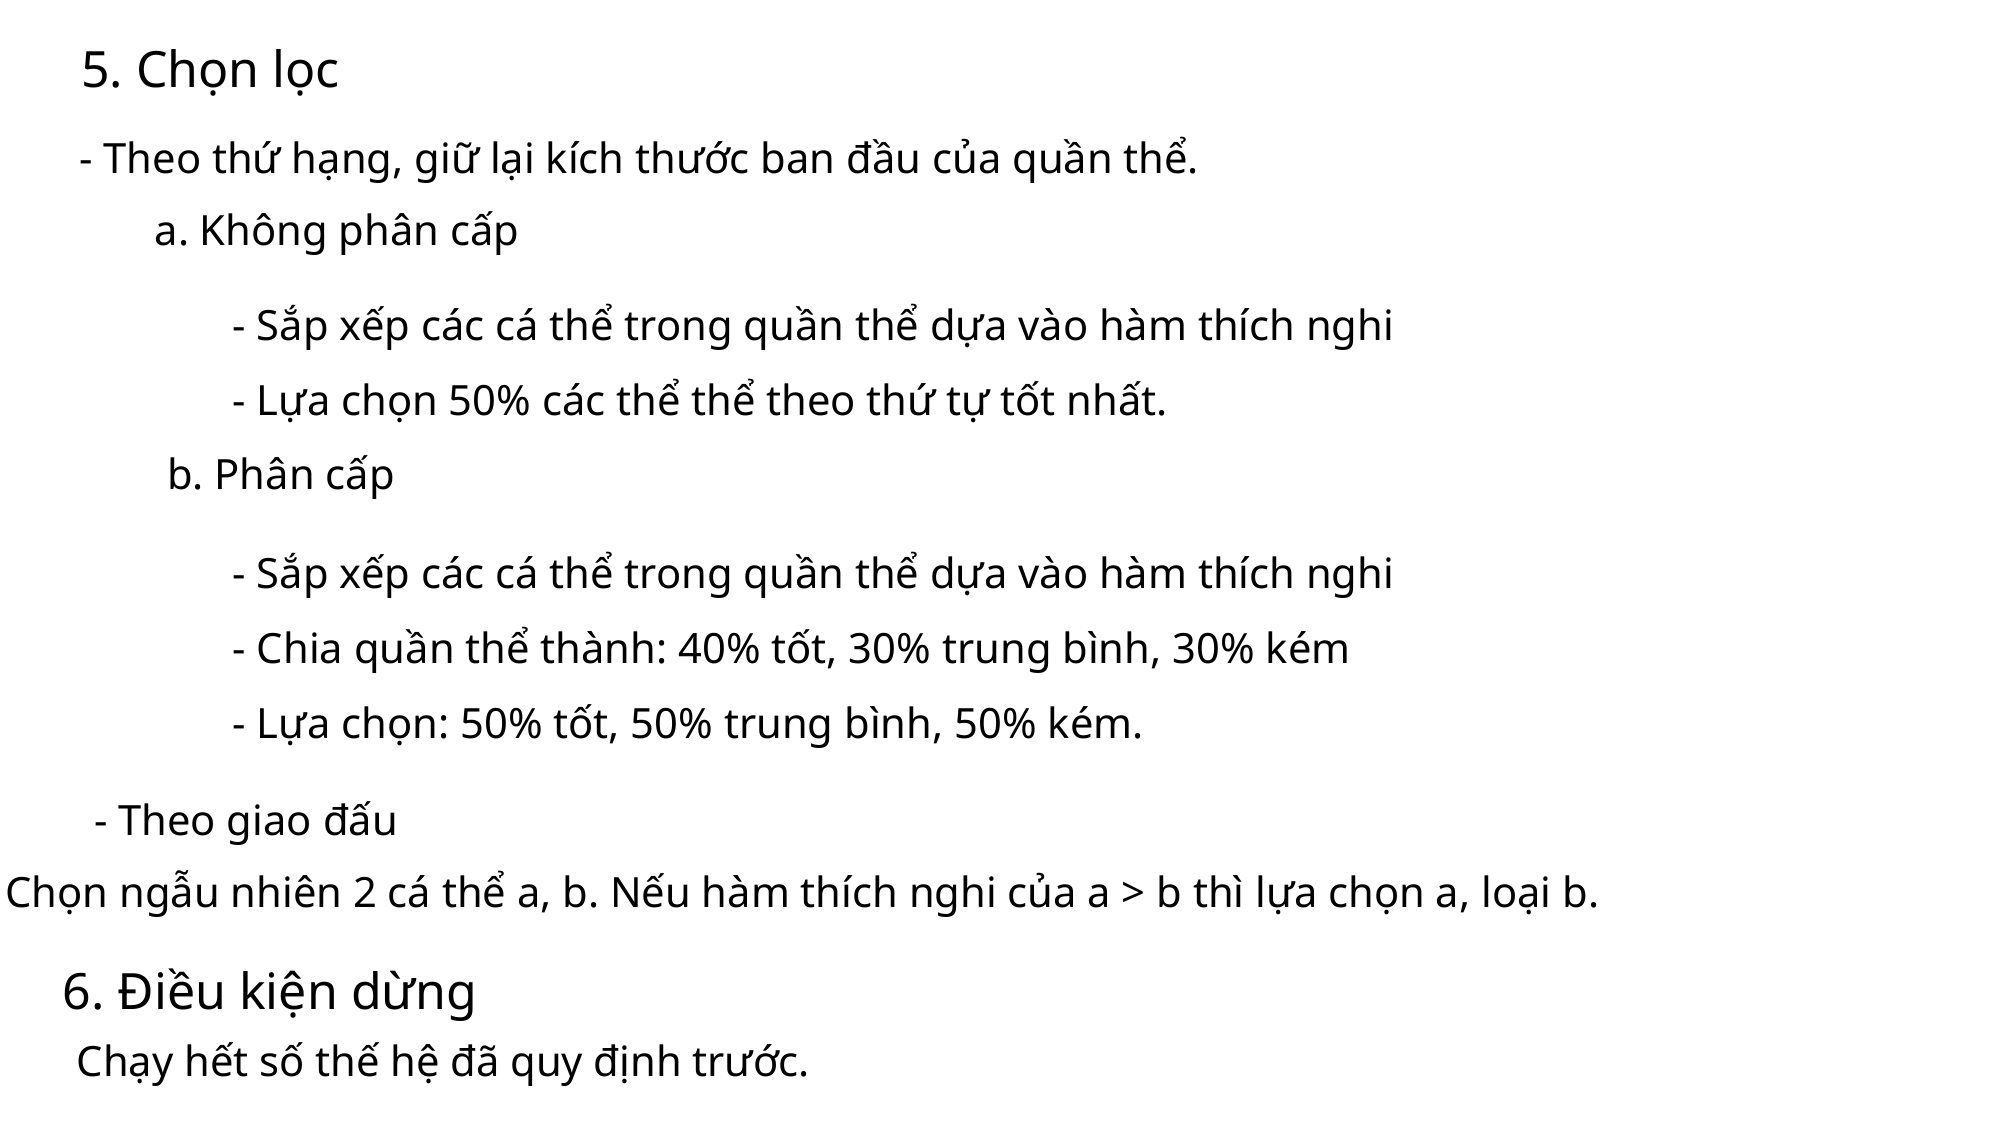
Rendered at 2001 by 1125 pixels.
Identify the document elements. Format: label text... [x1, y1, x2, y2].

text_box - Theo thứ hạng, giữ lại kích thước ban đầu của quần thể. [64, 124, 1215, 189]
text_box - Sắp xếp các cá thể trong quần thể dựa vào hàm thích nghi - Lựa chọn 50% các thể thể theo thứ tự tốt nhất. [217, 266, 1800, 432]
text_box - Sắp xếp các cá thể trong quần thể dựa vào hàm thích nghi - Chia quần thể thành: 40% tốt, 30% trung bình, 30% kém - Lựa chọn: 50% tốt, 50% trung bình, 50% kém. [217, 514, 1800, 754]
text_box a. Không phân cấp [139, 195, 535, 261]
text_box 6. Điều kiện dừng [47, 952, 493, 1027]
text_box Chọn ngẫu nhiên 2 cá thể a, b. Nếu hàm thích nghi của a > b thì lựa chọn a, loại b. [0, 858, 1615, 923]
text_box b. Phân cấp [152, 440, 410, 506]
text_box 5. Chọn lọc [66, 30, 355, 106]
text_box - Theo giao đấu [79, 786, 413, 852]
text_box Chạy hết số thế hệ đã quy định trước. [61, 1027, 825, 1092]
